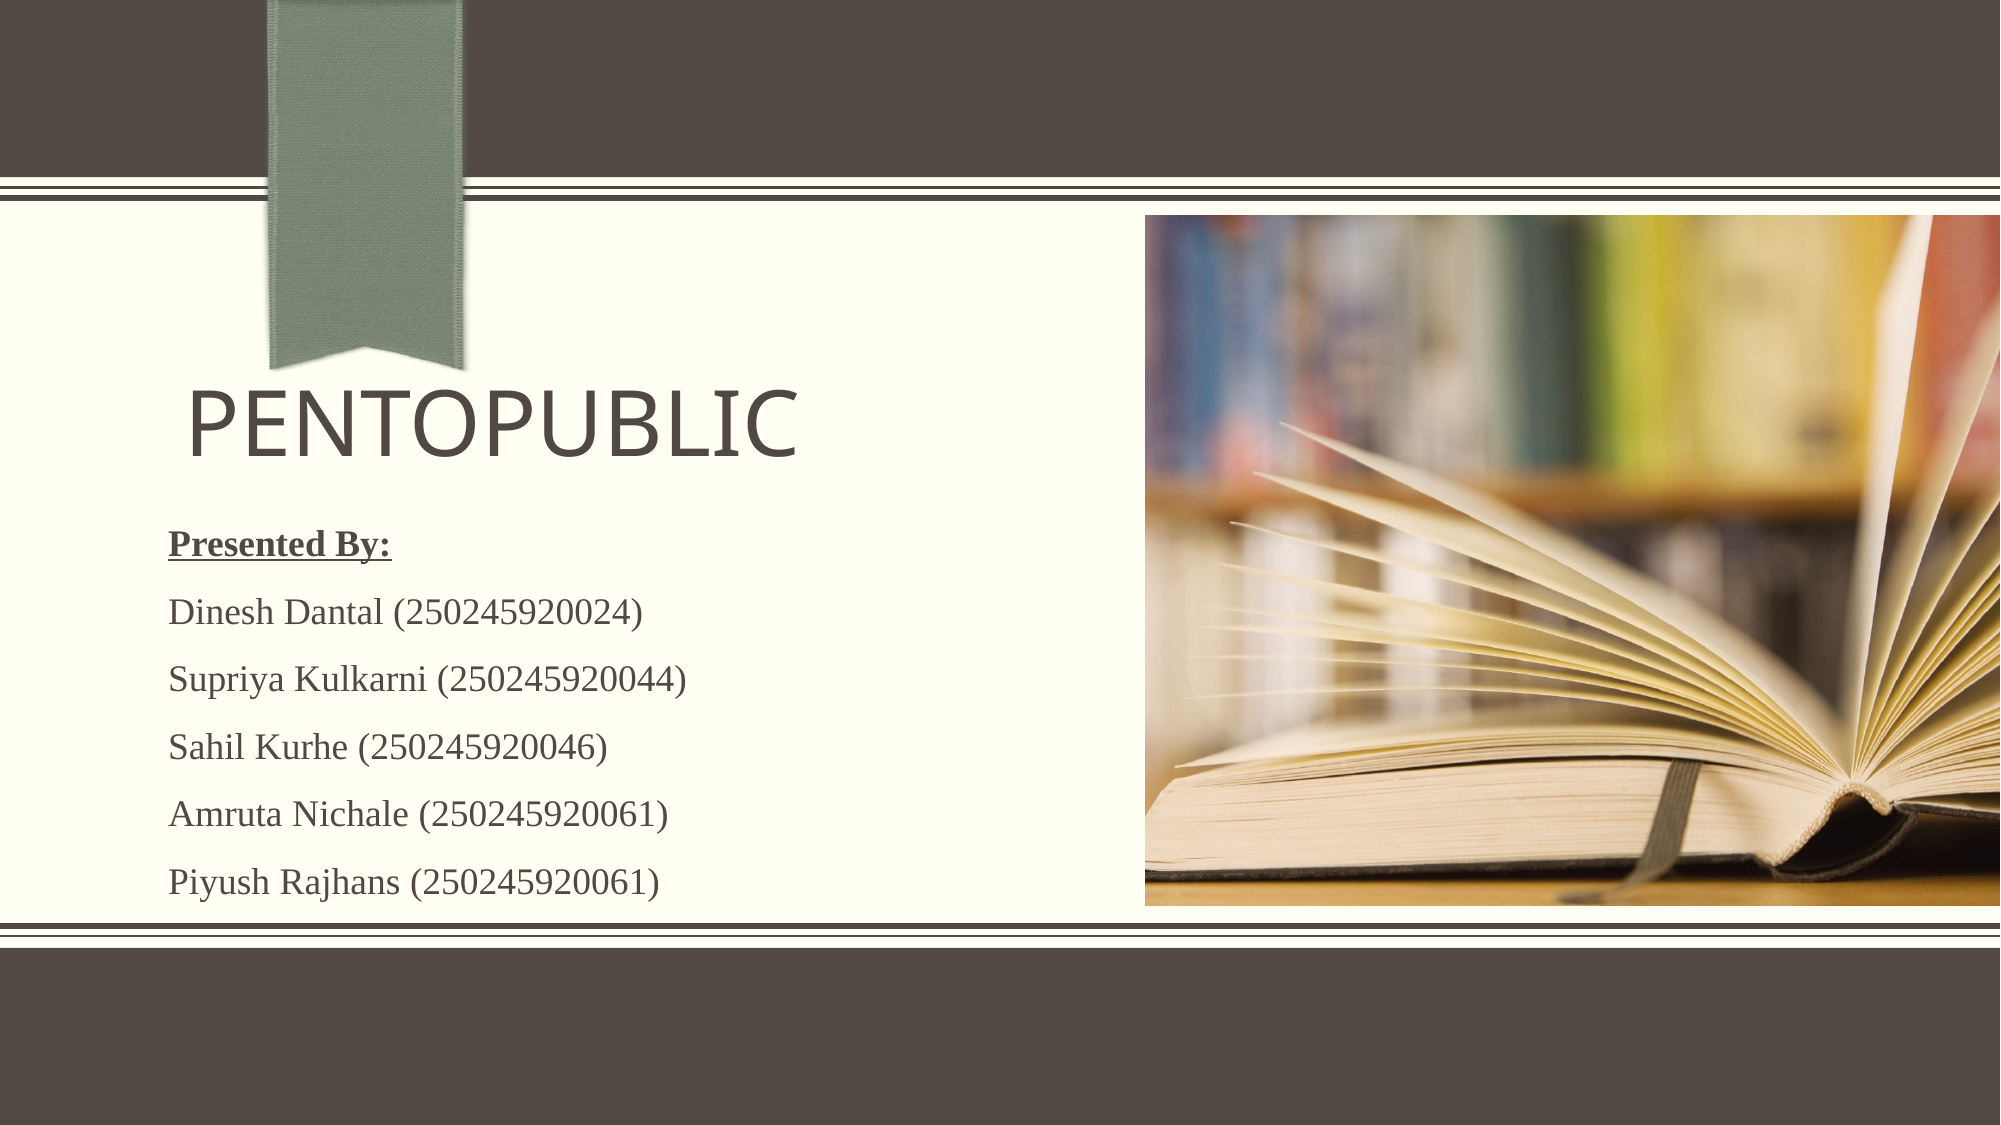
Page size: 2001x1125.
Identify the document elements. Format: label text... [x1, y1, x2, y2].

picture [1145, 214, 2000, 906]
text_box Presented By: Dinesh Dantal (250245920024) Supriya Kulkarni (250245920044) Sahil Kurhe (250245920046) Amruta Nichale (250245920061) Piyush Rajhans (250245920061) [153, 489, 1141, 910]
title PenToPublic [184, 244, 1126, 489]
